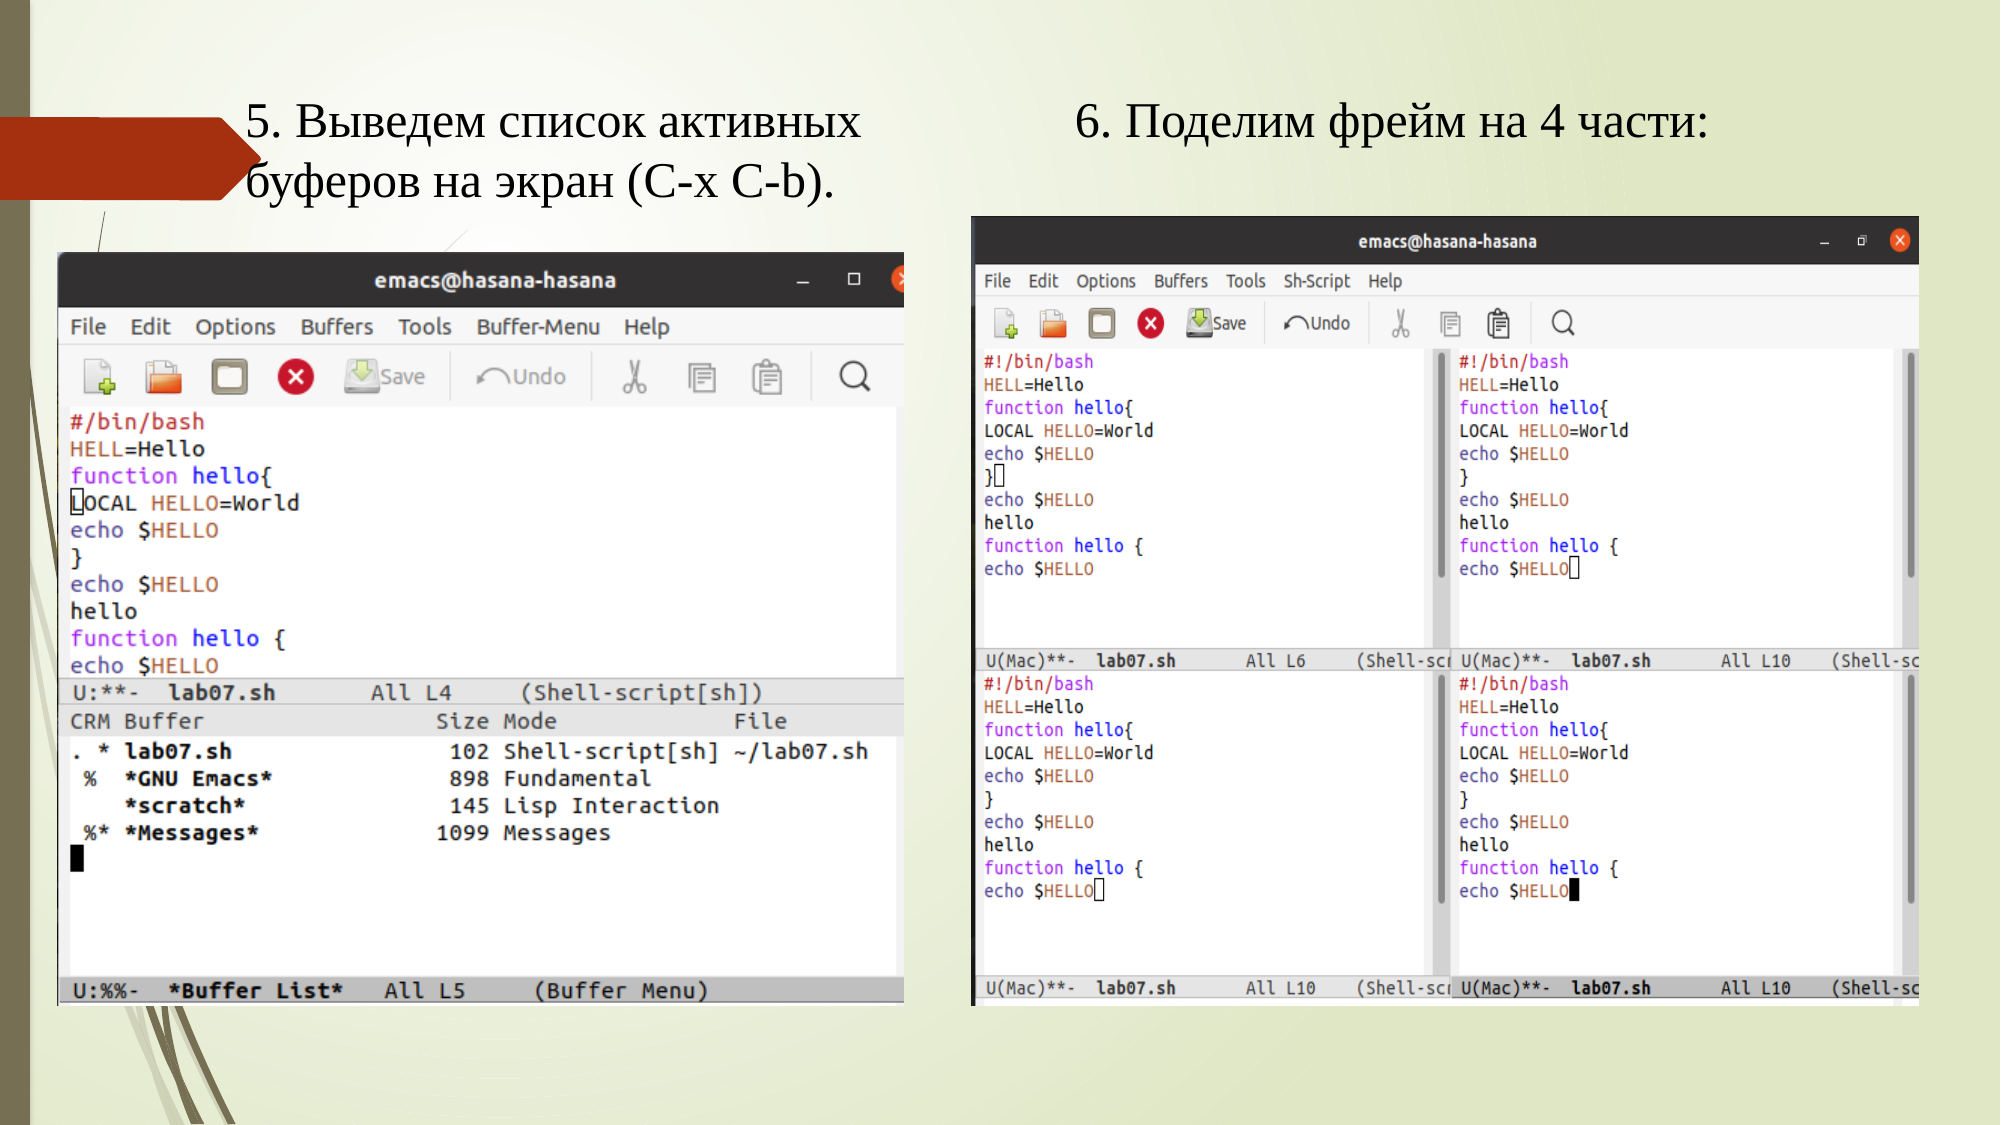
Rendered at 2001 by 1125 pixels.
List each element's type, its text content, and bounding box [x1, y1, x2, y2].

picture [971, 215, 1919, 1006]
picture [57, 252, 904, 1006]
text_box 5. Выведем список активных буферов на экран (C-x C-b). [230, 79, 972, 215]
text_box 6. Поделим фрейм на 4 части: [1060, 79, 2000, 155]
